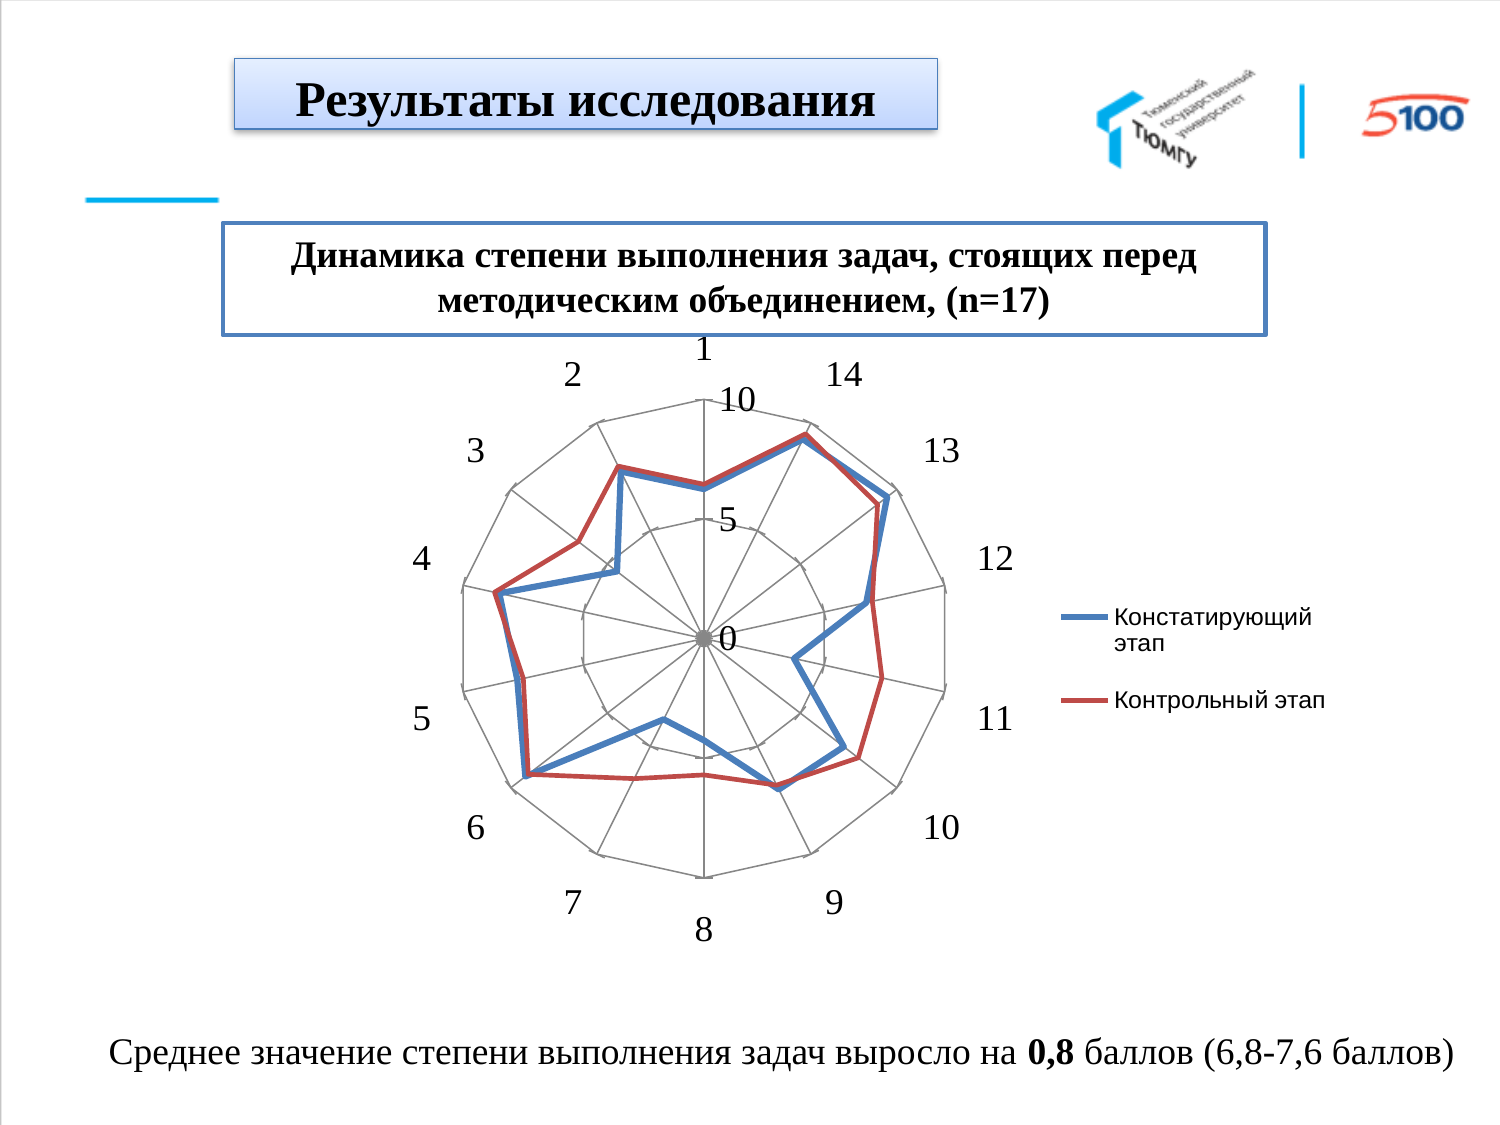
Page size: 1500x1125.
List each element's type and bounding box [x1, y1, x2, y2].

chart [70, 327, 1454, 950]
picture [0, 0, 1500, 1125]
